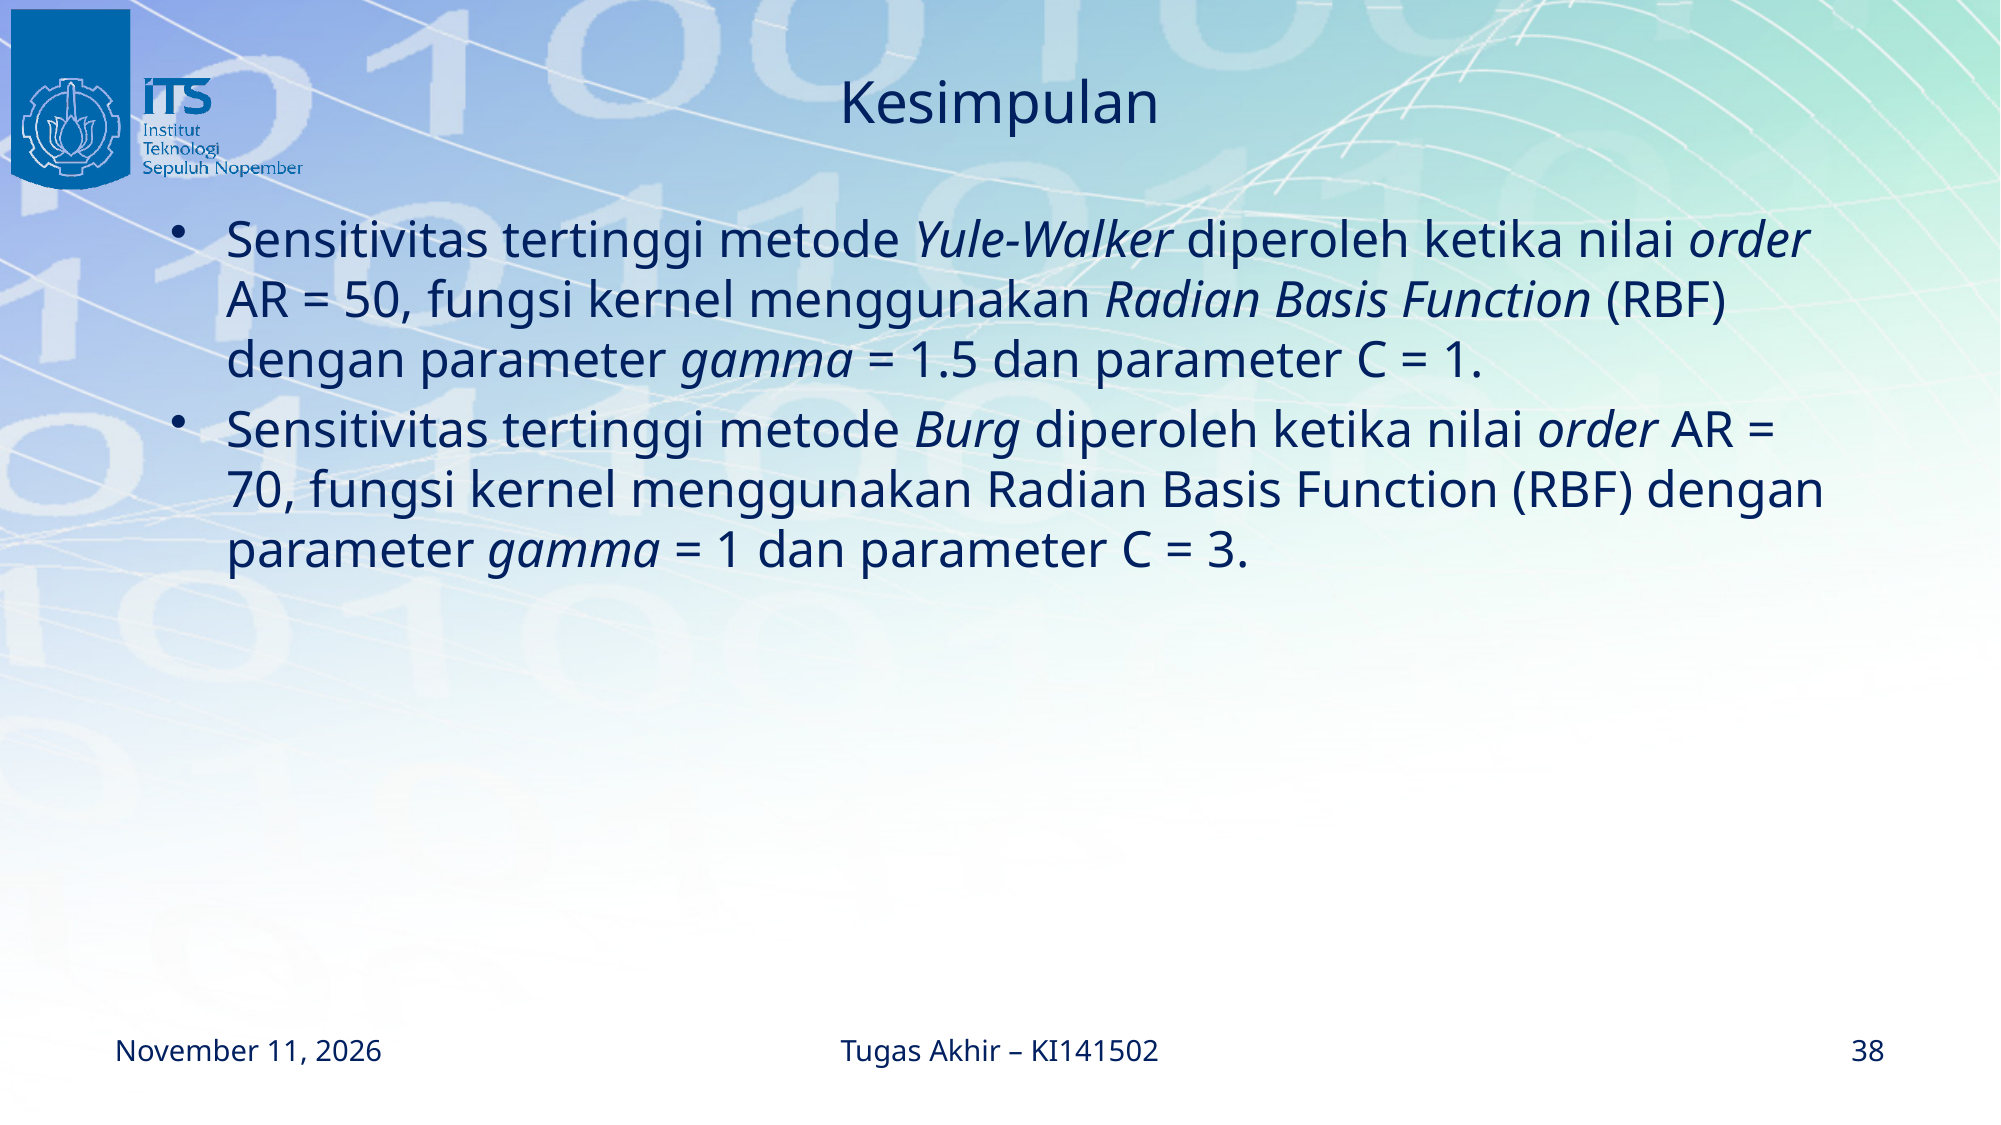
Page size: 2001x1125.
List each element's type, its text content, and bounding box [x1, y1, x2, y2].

footer Tugas Akhir – KI141502 [683, 1024, 1317, 1103]
slide_number 38 [1433, 1024, 1900, 1103]
picture [0, 0, 2001, 1125]
list Sensitivitas tertinggi metode Yule-Walker diperoleh ketika nilai order AR = 50, fungsi kernel menggunakan Radian Basis Function (RBF) dengan parameter gamma = 1.5 dan parameter C = 1. Sensitivitas tertinggi metode Burg diperoleh ketika nilai order AR = 70, fungsi kernel menggunakan Radian Basis Function (RBF) dengan parameter gamma = 1 dan parameter C = 3. [155, 200, 1845, 945]
title Kesimpulan [311, 30, 1900, 170]
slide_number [99, 1024, 567, 1103]
